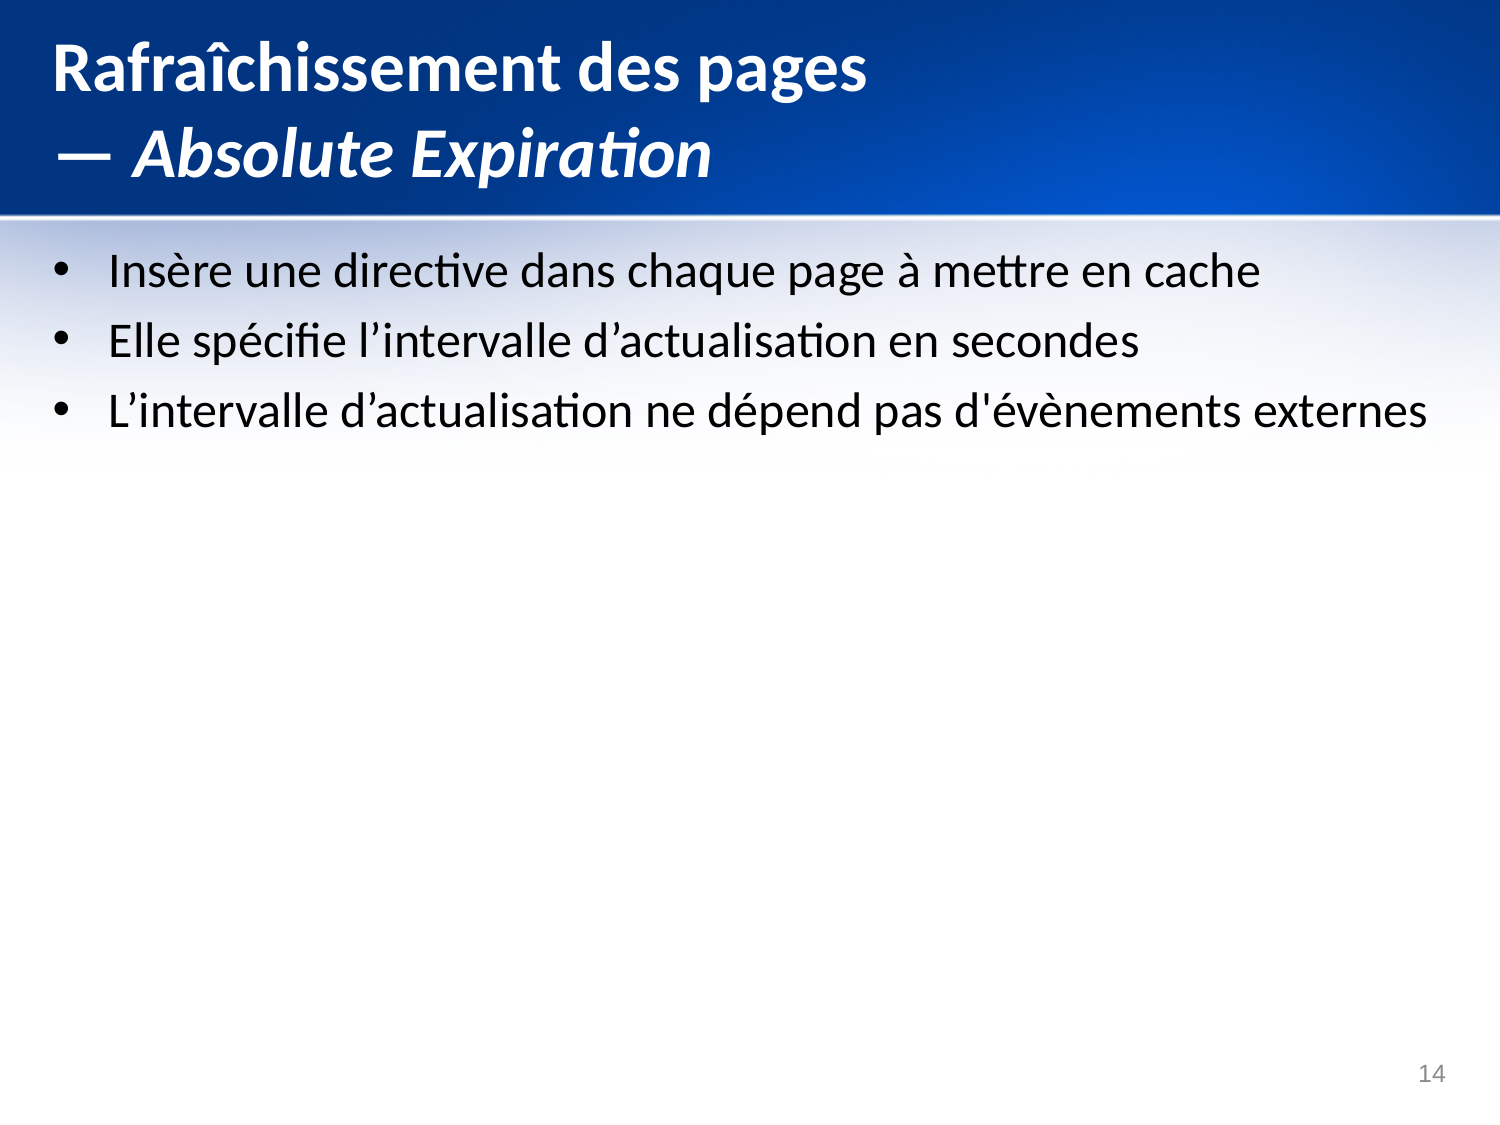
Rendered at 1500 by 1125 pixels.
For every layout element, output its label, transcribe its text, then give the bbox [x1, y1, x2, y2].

title Rafraîchissement des pages — Absolute Expiration [37, 12, 1225, 200]
list Insère une directive dans chaque page à mettre en cache Elle spécifie l’intervalle d’actualisation en secondes L’intervalle d’actualisation ne dépend pas d'évènements externes [37, 230, 1463, 965]
slide_number 14 [1111, 1042, 1462, 1103]
picture [0, 0, 1500, 1125]
